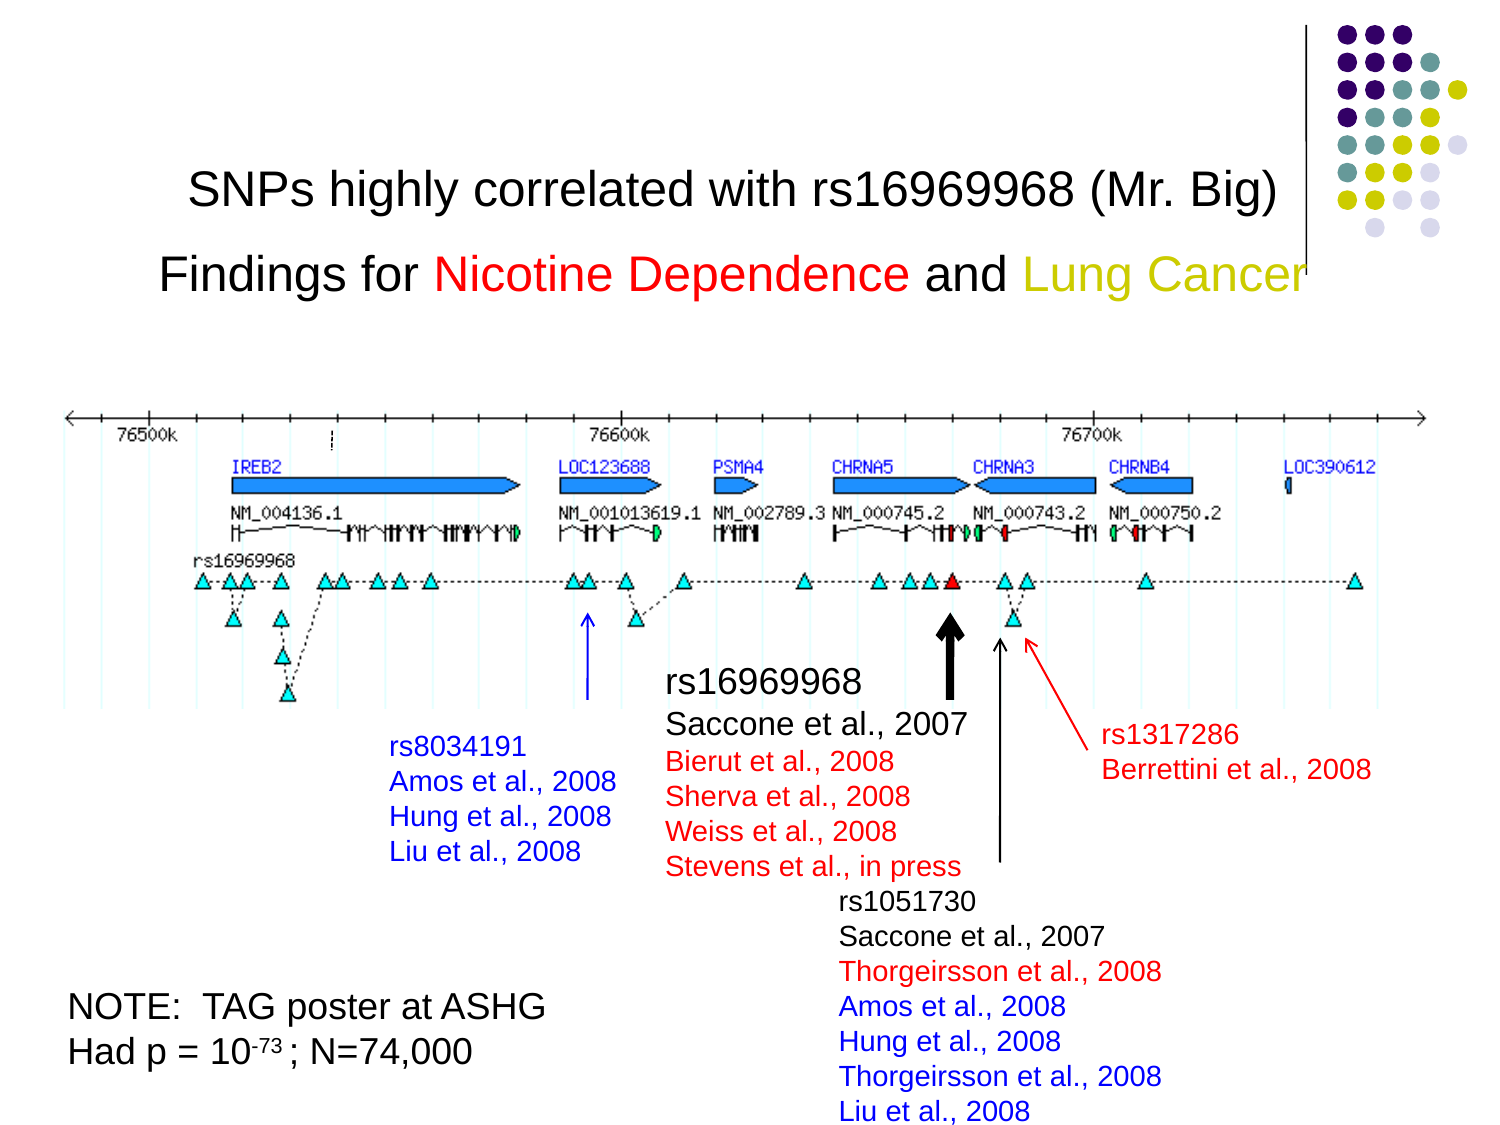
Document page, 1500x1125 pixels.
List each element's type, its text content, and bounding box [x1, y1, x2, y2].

text_box rs1317286 Berrettini et al., 2008 [1086, 717, 1387, 793]
text_box rs16969968 Saccone et al., 2007 Bierut et al., 2008 Sherva et al., 2008 Weiss et al., 2008 Stevens et al., in press [650, 717, 984, 890]
text_box SNPs highly correlated with rs16969968 (Mr. Big) Findings for Nicotine Dependence and Lung Cancer [78, 148, 1388, 309]
text_box rs8034191 Amos et al., 2008 Hung et al., 2008 Liu et al., 2008 [374, 720, 633, 875]
picture [62, 399, 1445, 709]
text_box NOTE: TAG poster at ASHG Had p = 10-73 ; N=74,000 [52, 974, 563, 1080]
text_box rs1051730 Saccone et al., 2007 Thorgeirsson et al., 2008 Amos et al., 2008 Hung et al., 2008 Thorgeirsson et al., 2008 Liu et al., 2008 [823, 874, 1178, 1125]
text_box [1024, 637, 1088, 751]
